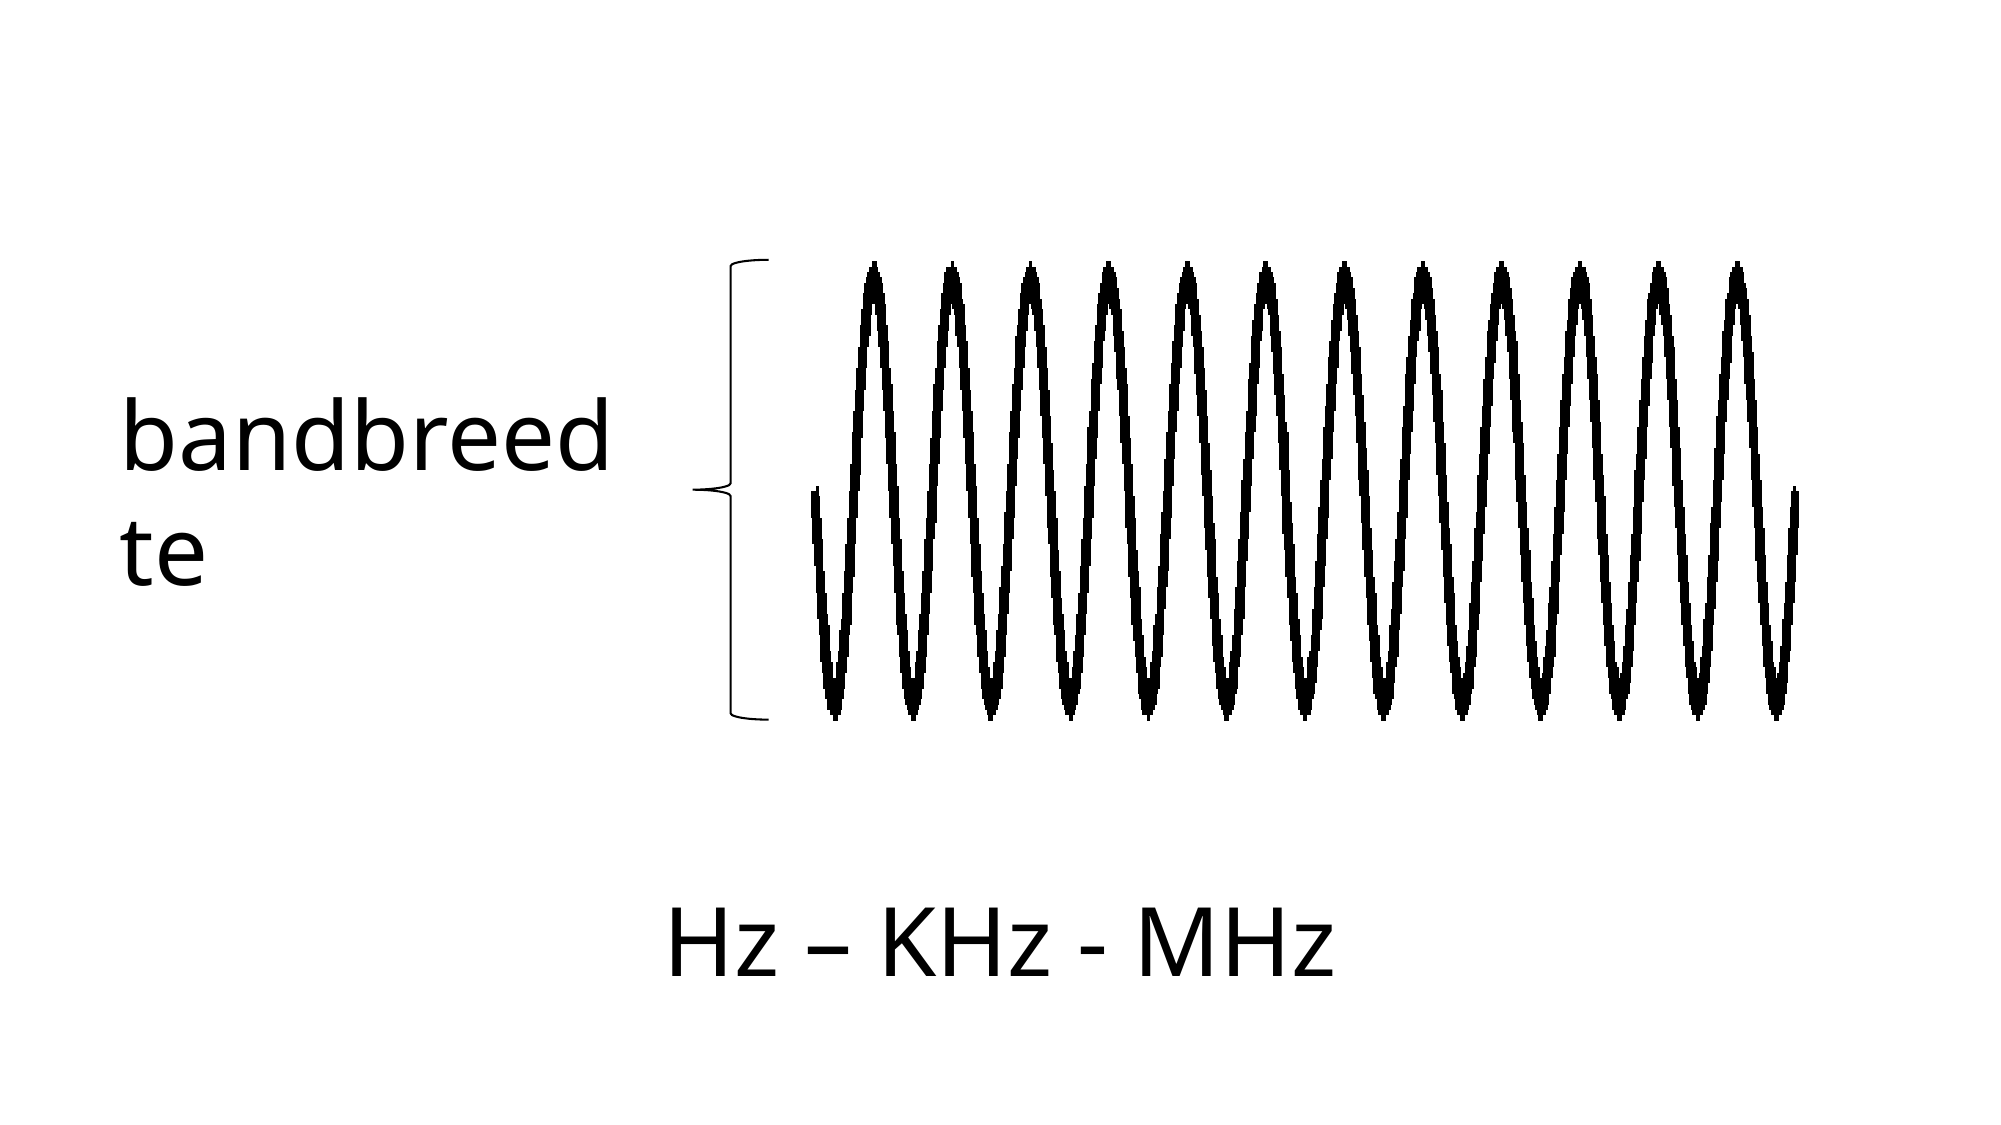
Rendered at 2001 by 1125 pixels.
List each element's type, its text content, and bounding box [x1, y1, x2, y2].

text_box bandbreedte [104, 421, 656, 558]
text_box Hz – KHz - MHz [29, 870, 1971, 1006]
text_box [692, 258, 769, 721]
picture [804, 186, 1807, 749]
